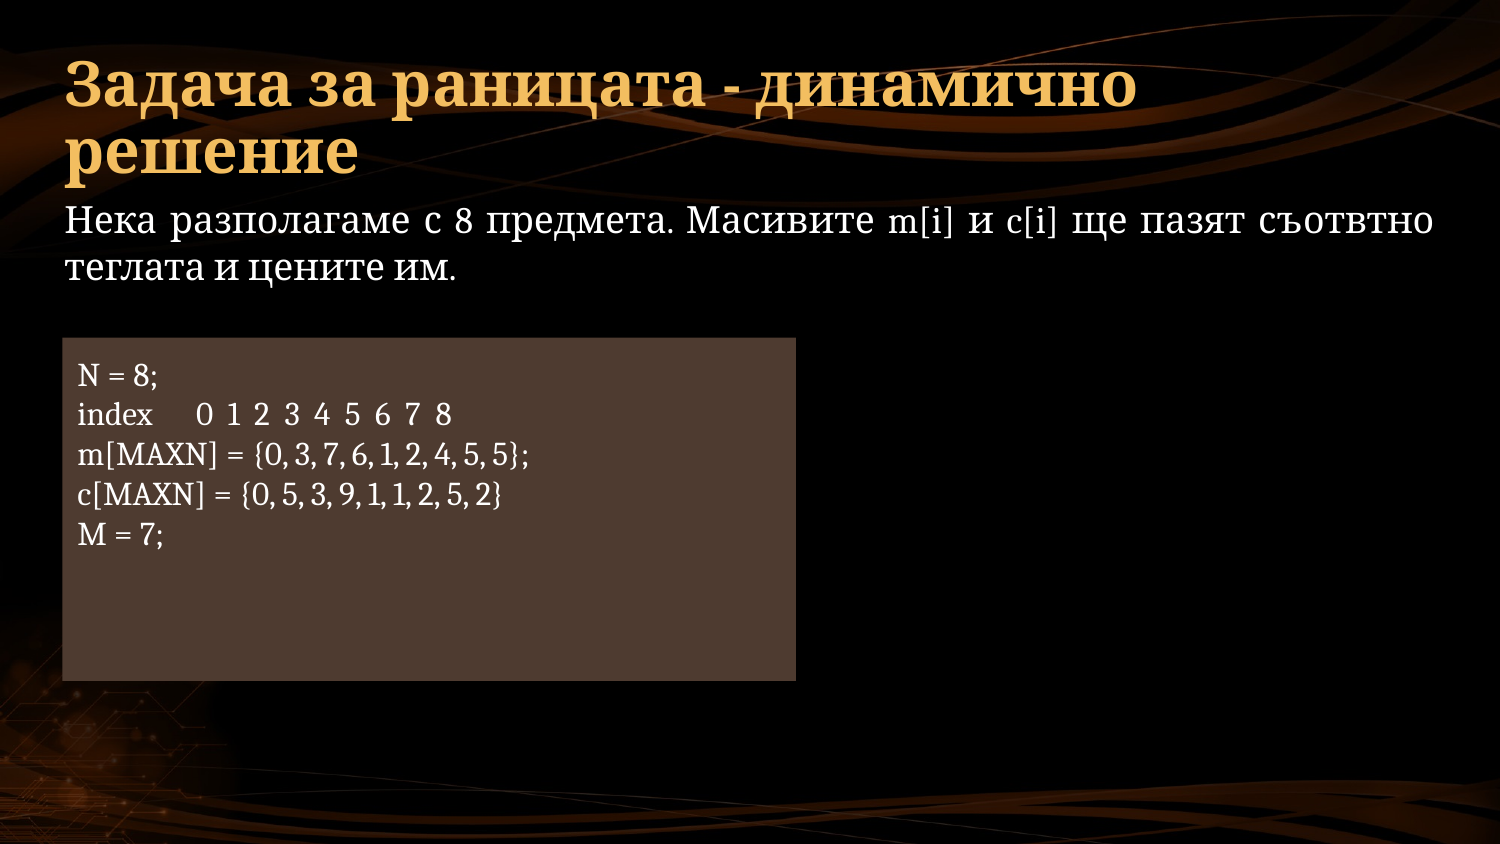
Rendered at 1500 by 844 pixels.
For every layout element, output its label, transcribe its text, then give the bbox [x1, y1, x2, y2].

picture [0, 0, 1500, 844]
title Задача за раницата - динамично решение [51, 72, 1449, 167]
text_box N = 8; index 0 1 2 3 4 5 6 7 8 m[MAXN] = {0, 3, 7, 6, 1, 2, 4, 5, 5}; c[MAXN] = {0, 5, 3, 9, 1, 1, 2, 5, 2} M = 7; [62, 337, 796, 681]
list Нека разполагаме с 8 предмета. Масивите m[i] и c[i] ще пазят съотвтно теглата и цените им. [51, 189, 1449, 750]
